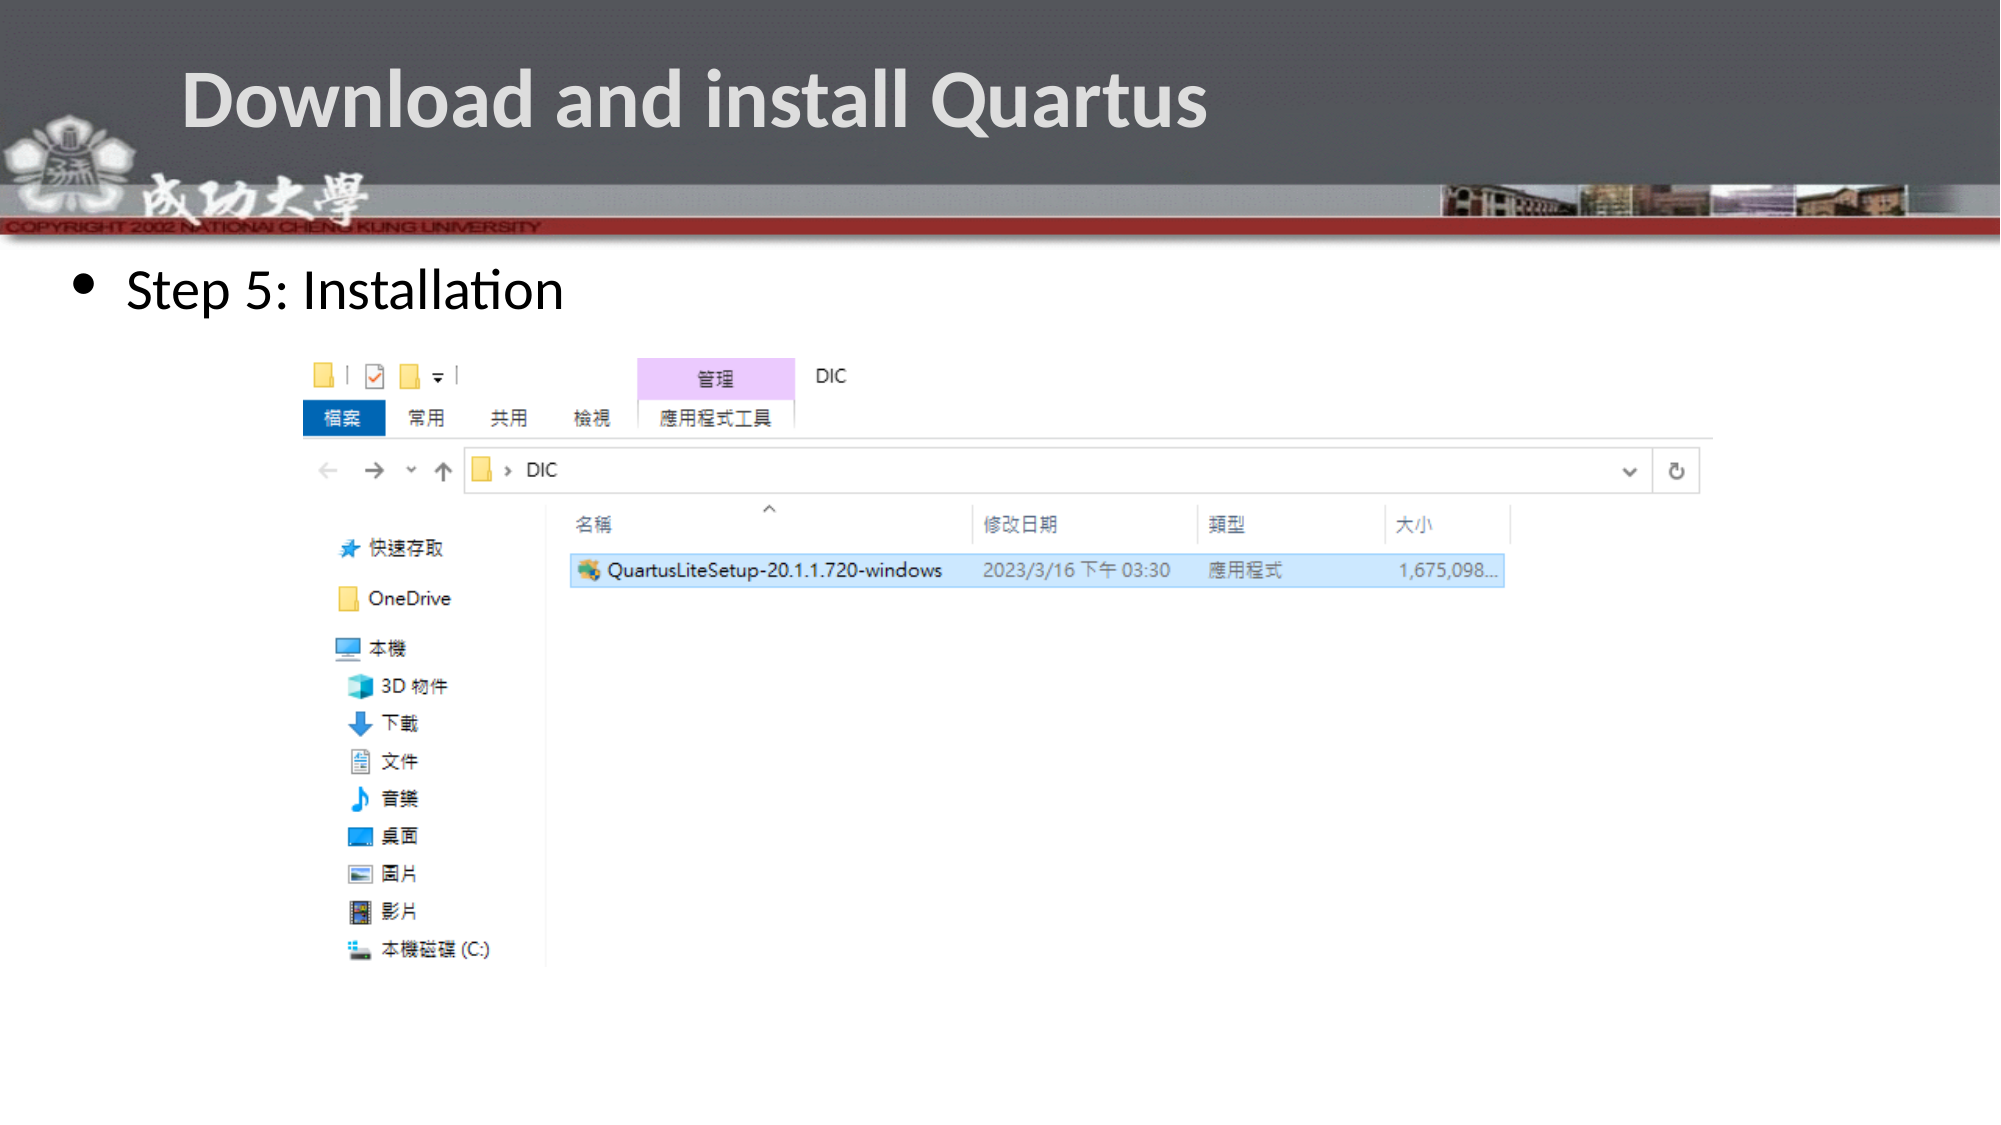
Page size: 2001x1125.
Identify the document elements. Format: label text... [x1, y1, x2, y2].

picture [0, 0, 2000, 250]
list Step 5: Installation [54, 243, 1961, 1083]
picture [302, 358, 1713, 967]
title Download and install Quartus [166, 0, 1967, 188]
